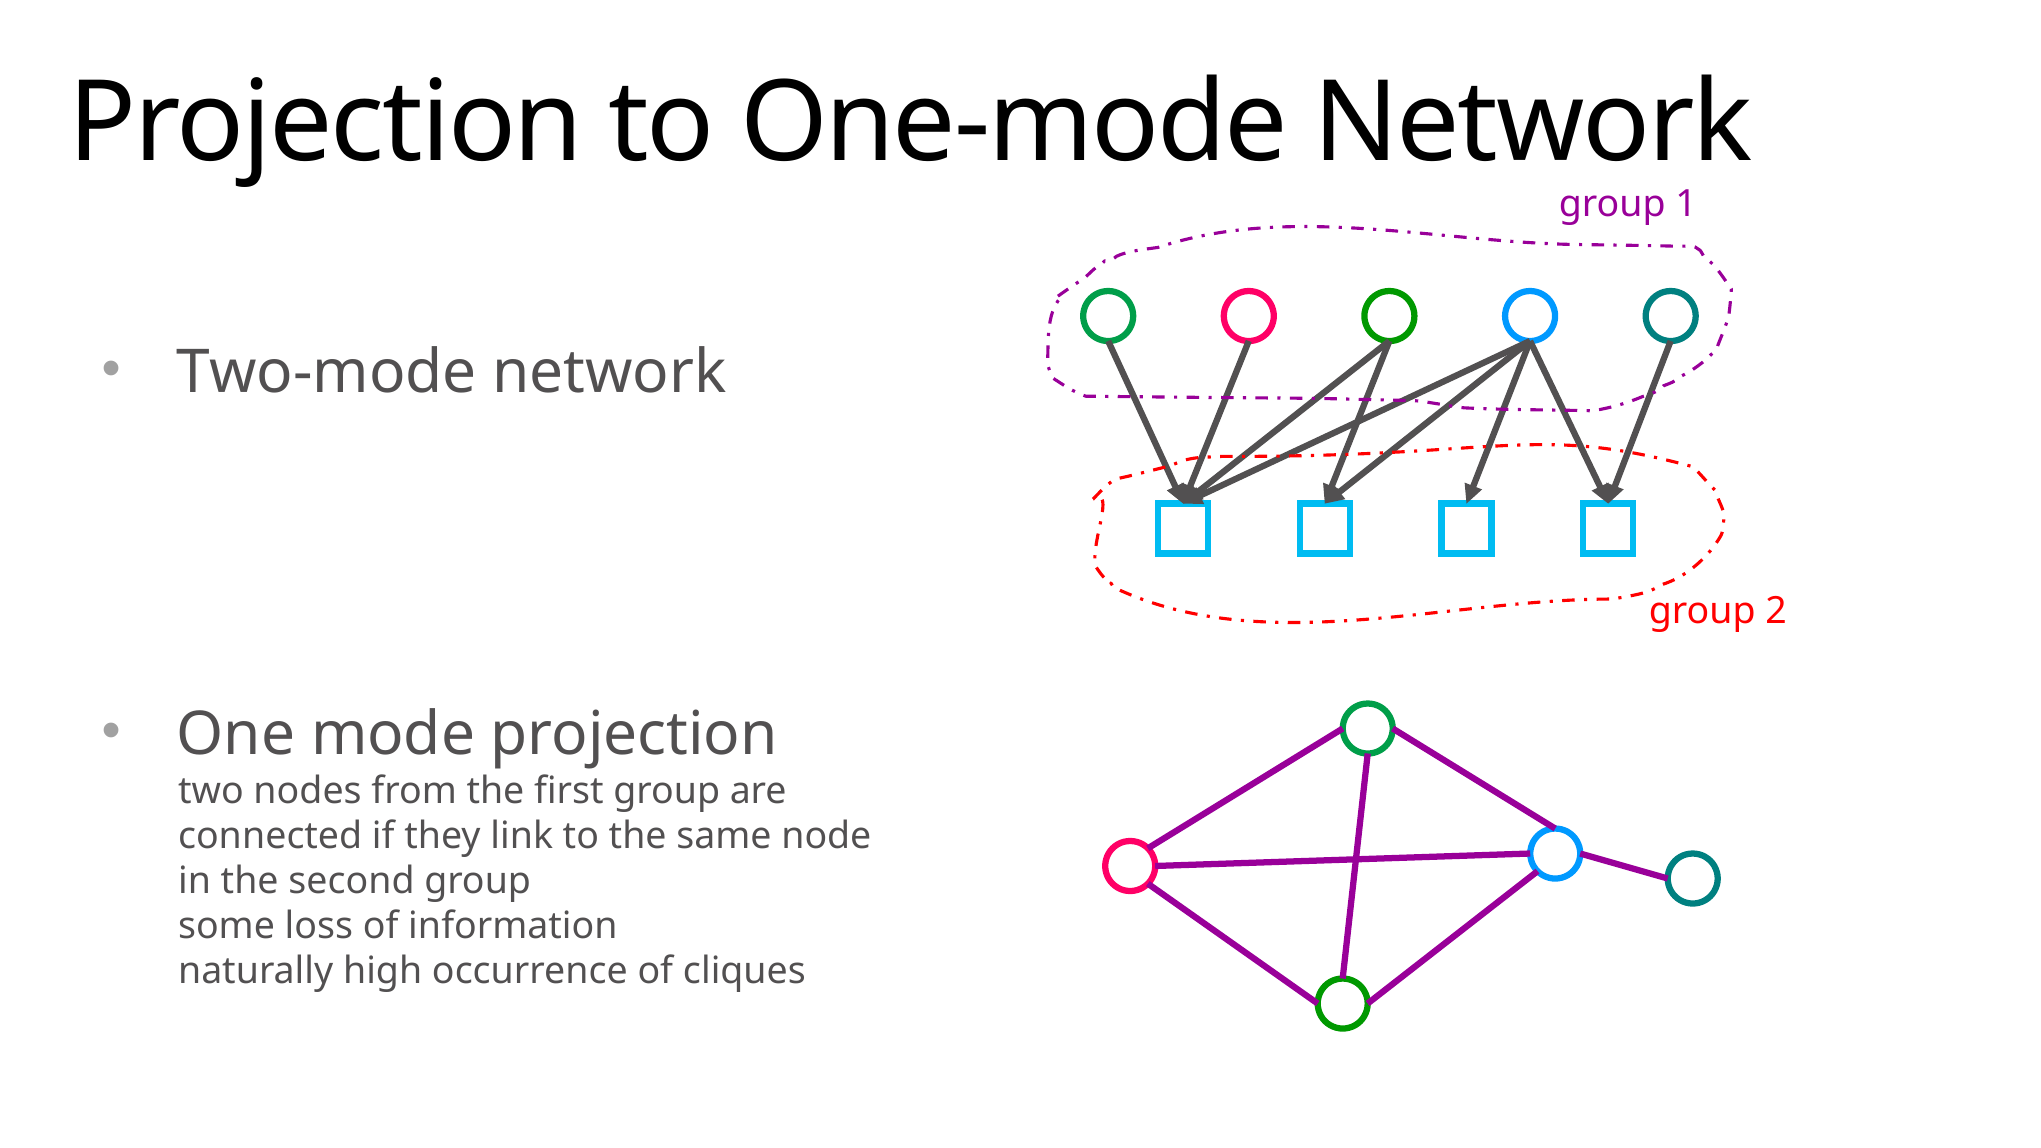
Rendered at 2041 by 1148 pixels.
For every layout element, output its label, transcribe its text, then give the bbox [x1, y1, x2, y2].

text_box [1324, 343, 1531, 501]
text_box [1370, 874, 1538, 1004]
text_box [1317, 978, 1368, 1029]
text_box [1105, 841, 1155, 892]
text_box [1342, 867, 1368, 976]
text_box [1182, 343, 1324, 501]
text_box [1147, 886, 1315, 1004]
text_box [1342, 703, 1393, 754]
text_box group 2 [1634, 578, 1802, 639]
text_box group 1 [1544, 171, 1712, 232]
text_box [1158, 853, 1528, 867]
text_box Two-mode network One mode projection two nodes from the first group are connected if they link to the same node in the second group some loss of information naturally high occurrence of cliques [83, 322, 917, 1081]
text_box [1583, 853, 1665, 879]
title Projection to One-mode Network [45, 48, 1996, 200]
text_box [1342, 756, 1368, 853]
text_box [1107, 343, 1182, 501]
text_box [1667, 853, 1718, 904]
text_box [1530, 828, 1580, 879]
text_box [1531, 343, 1609, 501]
text_box [1047, 226, 1732, 397]
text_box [1147, 728, 1340, 846]
text_box [1092, 461, 1724, 623]
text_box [1609, 343, 1671, 501]
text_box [1395, 728, 1556, 826]
